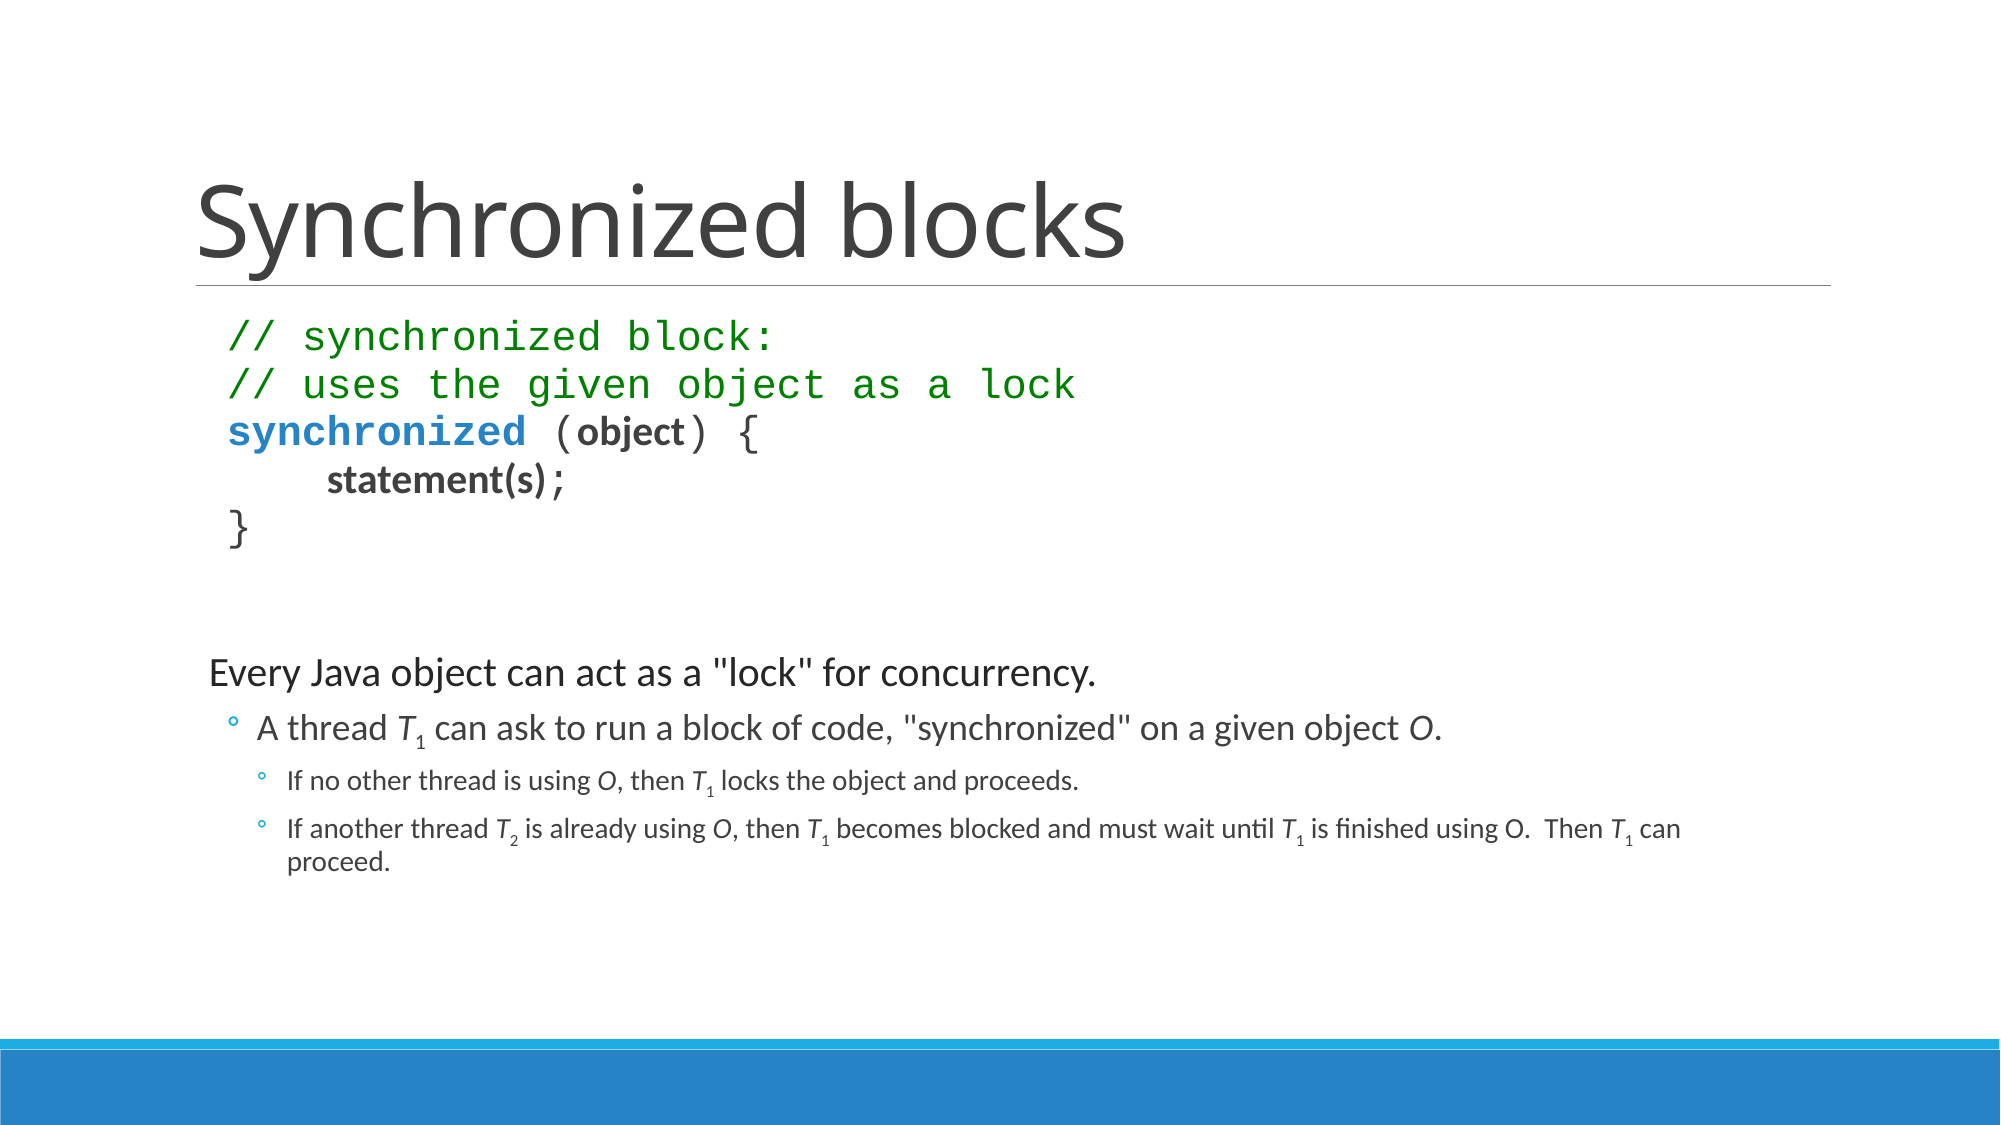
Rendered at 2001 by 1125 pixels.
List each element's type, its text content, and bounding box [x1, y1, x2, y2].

title Synchronized blocks [180, 47, 1830, 285]
list // synchronized block: // uses the given object as a lock synchronized (object) { statement(s); } Every Java object can act as a "lock" for concurrency. A thread T1 can ask to run a block of code, "synchronized" on a given object O. If no other thread is using O, then T1 locks the object and proceeds. If another thread T2 is already using O, then T1 becomes blocked and must wait until T1 is finished using O. Then T1 can proceed. [193, 315, 1750, 1125]
